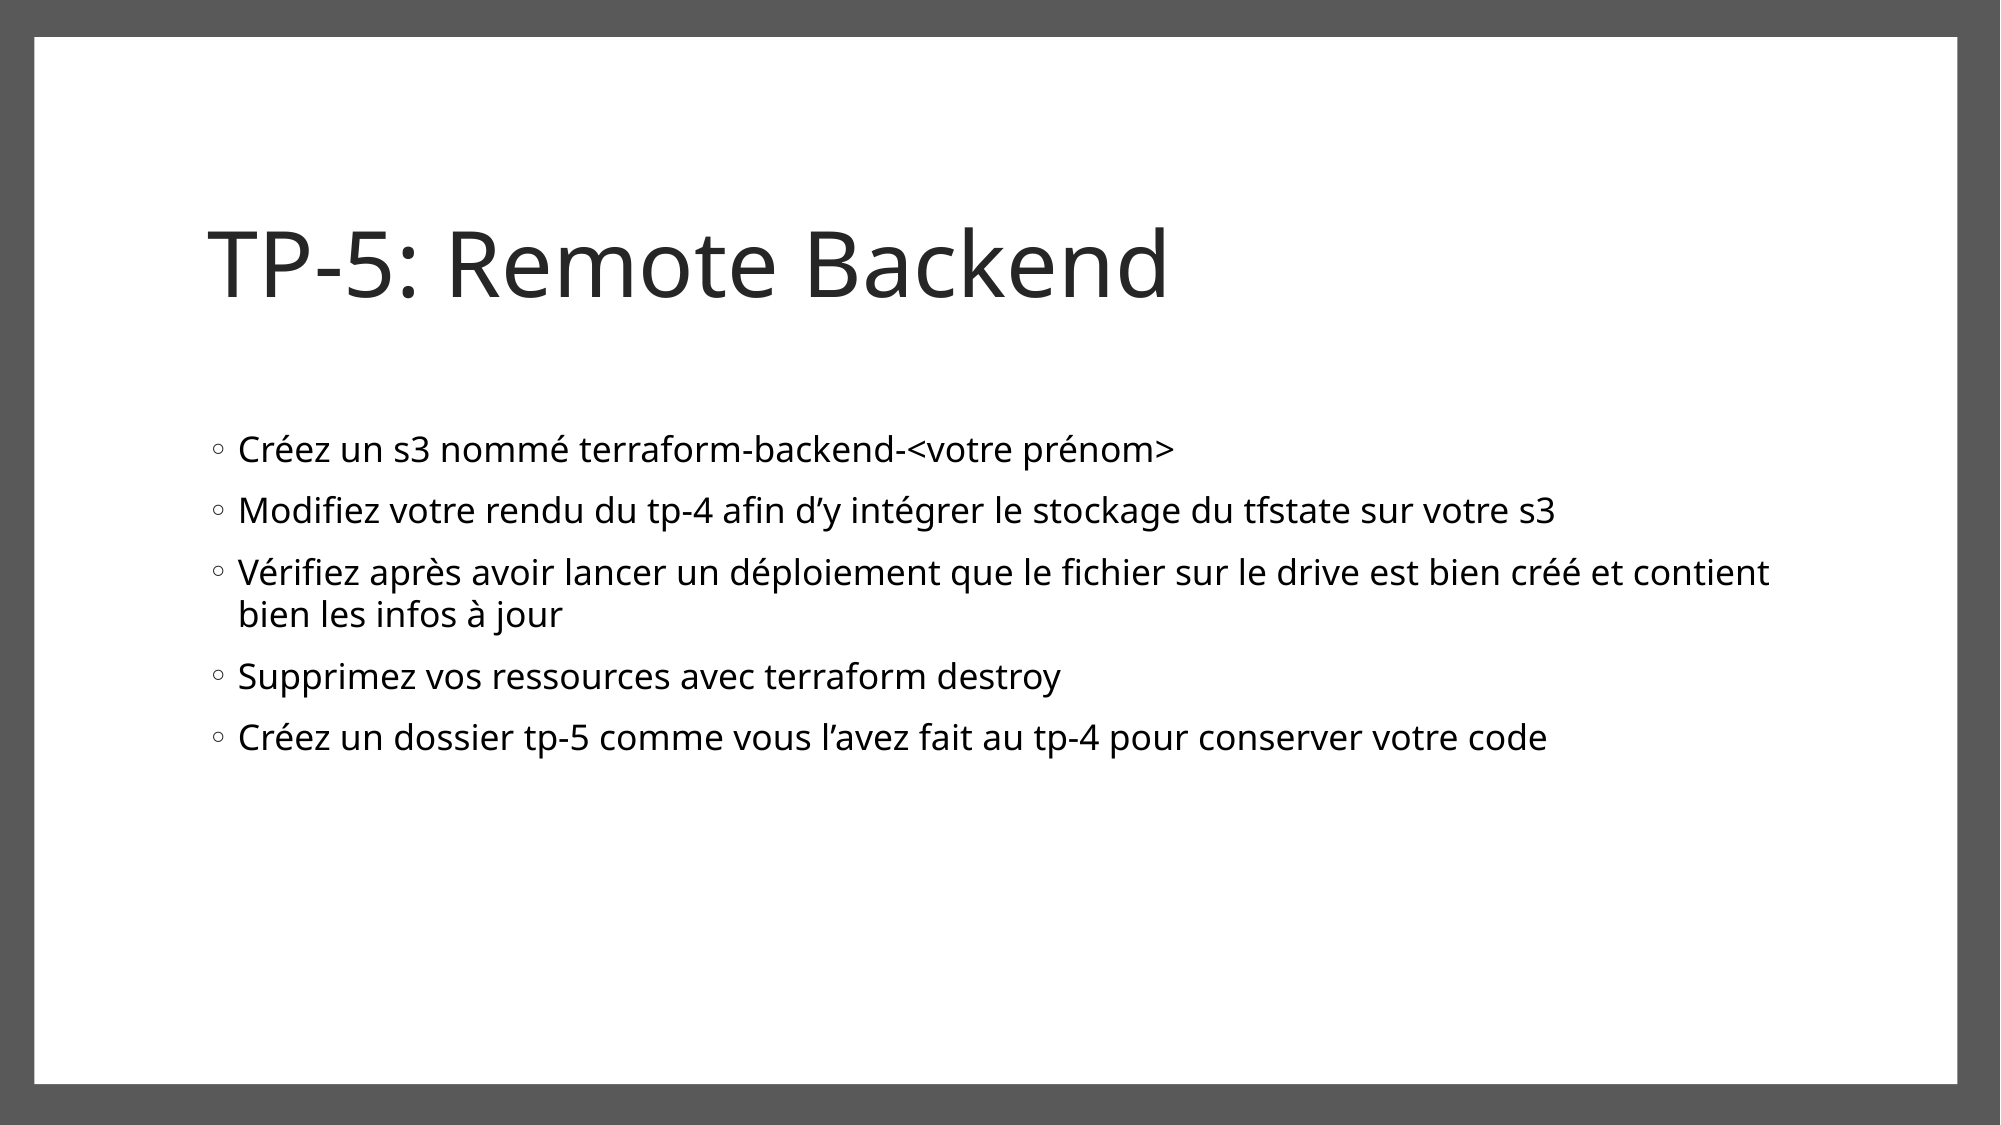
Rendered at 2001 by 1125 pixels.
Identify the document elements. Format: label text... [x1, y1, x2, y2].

text_box [0, 0, 2000, 1125]
list Créez un s3 nommé terraform-backend-<votre prénom> Modifiez votre rendu du tp-4 afin d’y intégrer le stockage du tfstate sur votre s3 Vérifiez après avoir lancer un déploiement que le fichier sur le drive est bien créé et contient bien les infos à jour Supprimez vos ressources avec terraform destroy Créez un dossier tp-5 comme vous l’avez fait au tp-4 pour conserver votre code [192, 419, 1800, 979]
text_box [34, 37, 1958, 1085]
title TP-5: Remote Backend [192, 142, 1800, 394]
